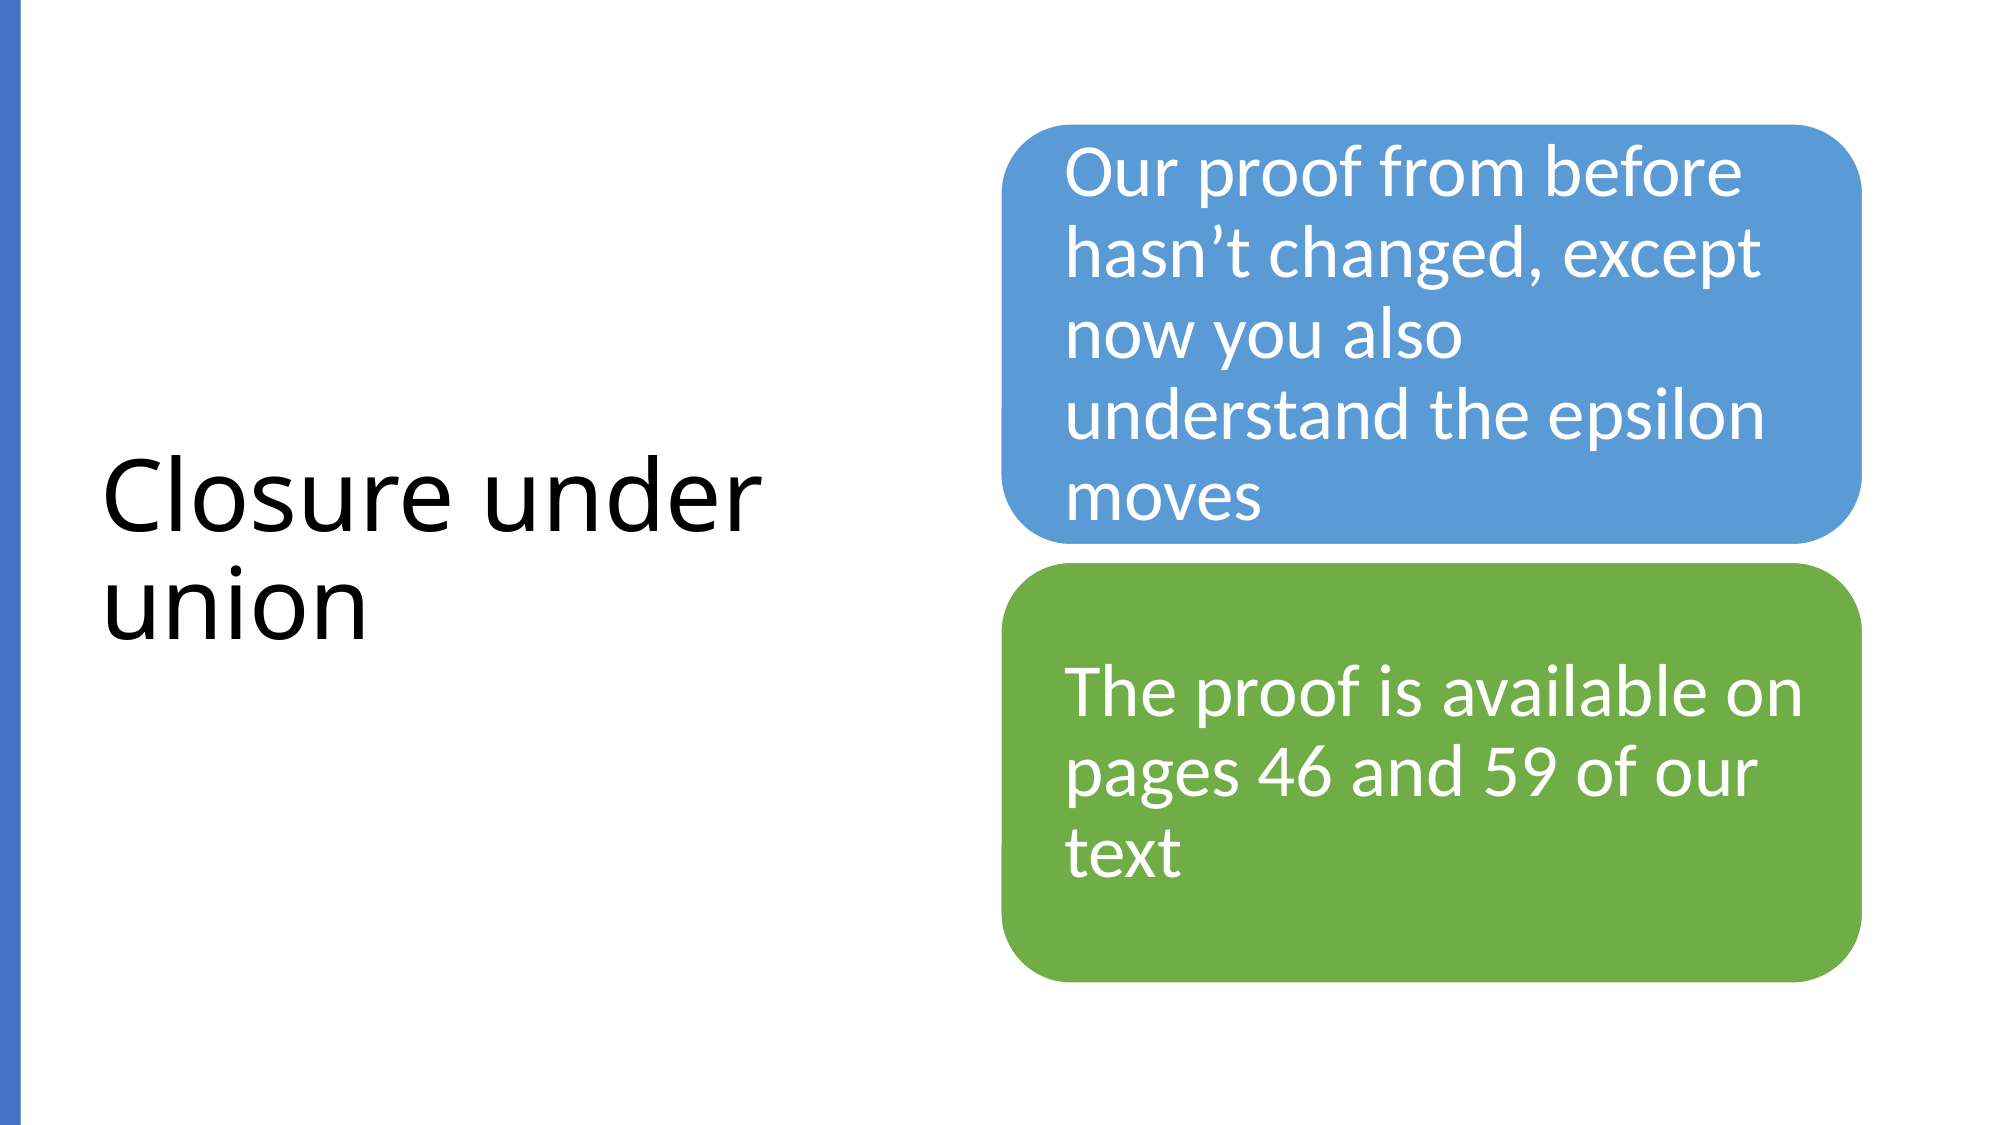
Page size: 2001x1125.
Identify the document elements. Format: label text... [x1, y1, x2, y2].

title Closure under union [85, 101, 936, 1005]
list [1000, 101, 1863, 1005]
text_box [0, 0, 21, 1125]
